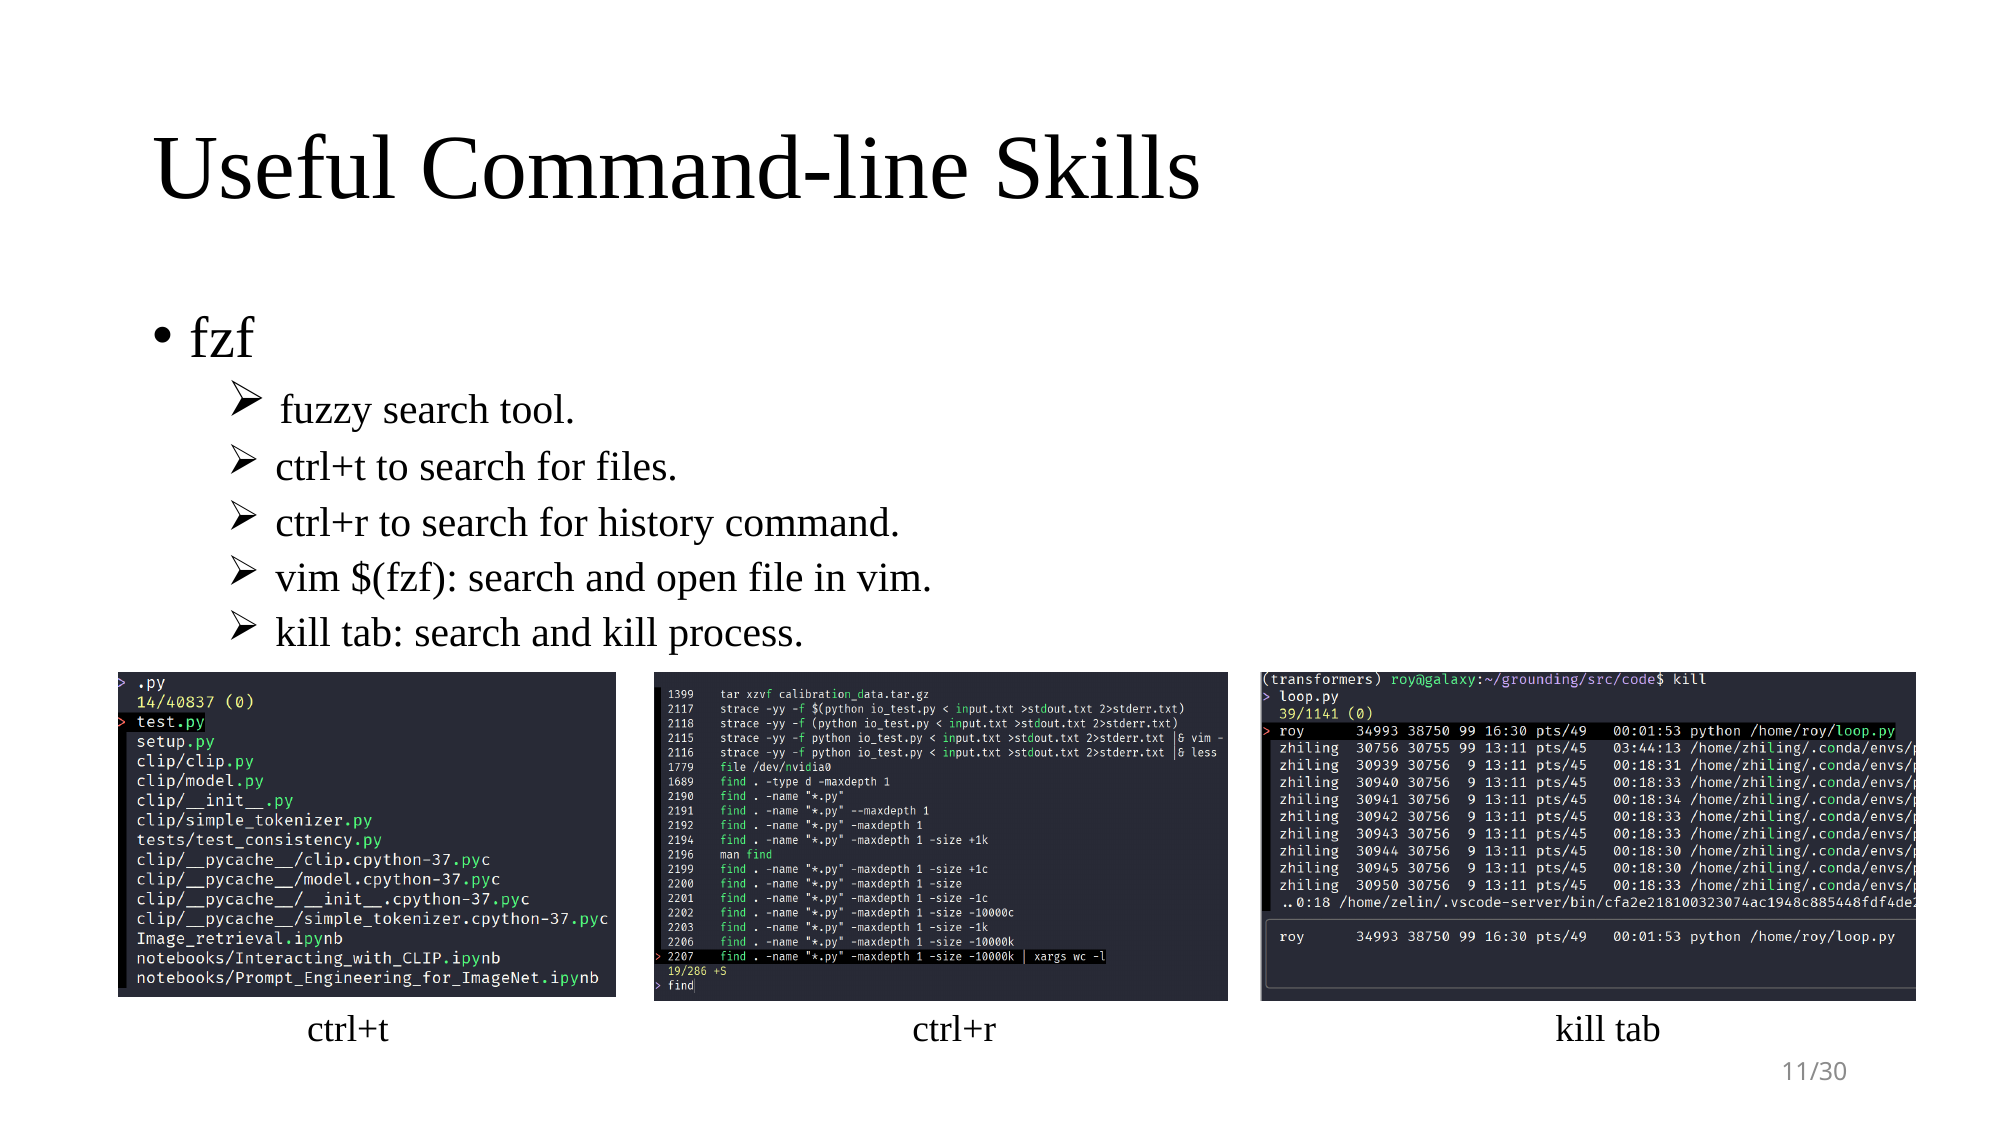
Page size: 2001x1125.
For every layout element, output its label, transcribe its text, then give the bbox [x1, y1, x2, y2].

text_box ctrl+r [897, 1001, 1058, 1057]
list fzf fuzzy search tool. ctrl+t to search for files. ctrl+r to search for history command. vim $(fzf): search and open file in vim. kill tab: search and kill process. [137, 299, 1863, 1014]
picture [654, 672, 1228, 1001]
picture [1260, 672, 1917, 1001]
slide_number 11/30 [1412, 1042, 1863, 1103]
text_box kill tab [1540, 1001, 1701, 1057]
picture [118, 672, 616, 997]
text_box ctrl+t [292, 997, 453, 1057]
title Useful Command-line Skills [137, 59, 1863, 278]
